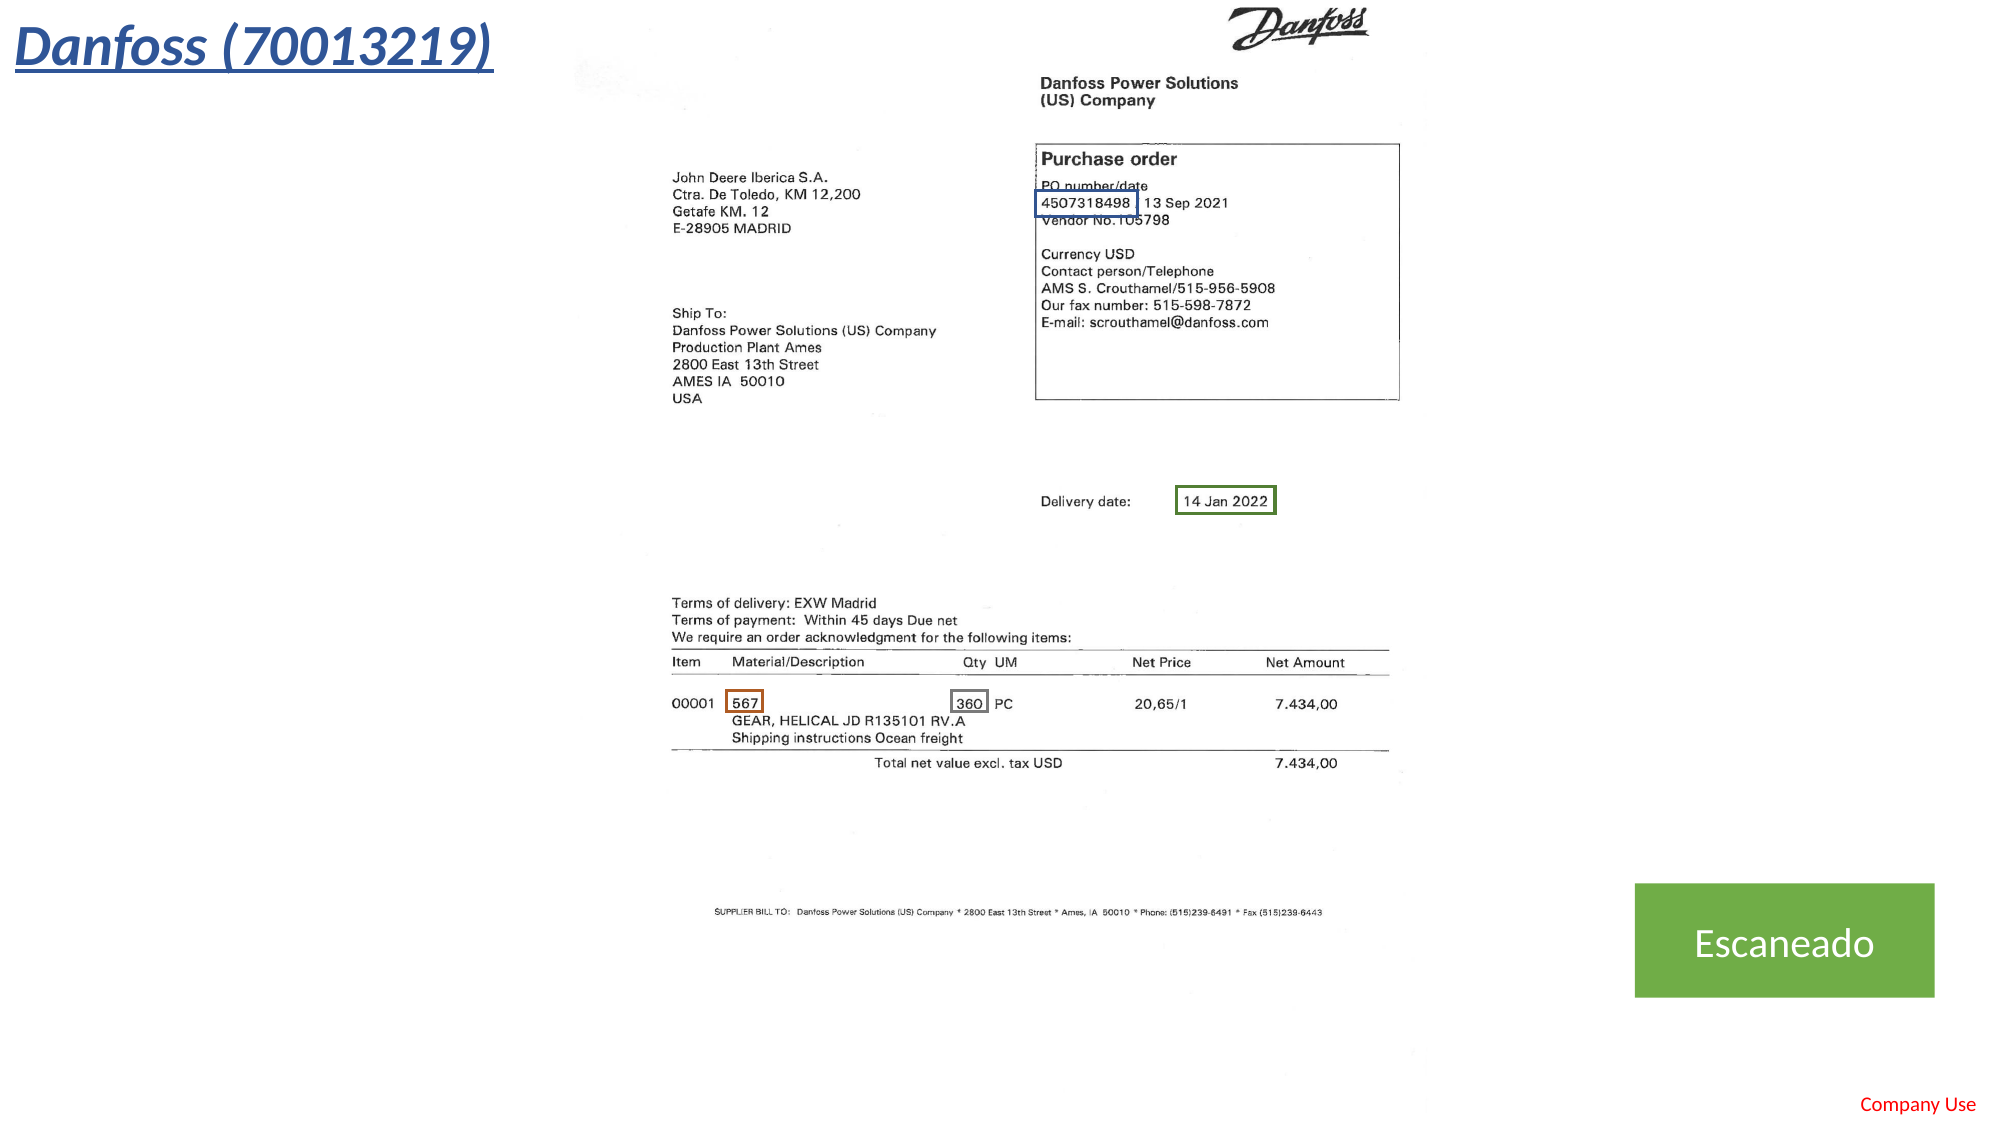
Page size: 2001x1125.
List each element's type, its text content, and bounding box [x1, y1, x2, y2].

text_box Danfoss (70013219) [0, 0, 543, 85]
picture [565, 0, 1435, 1125]
text_box Escaneado [1634, 882, 1936, 999]
